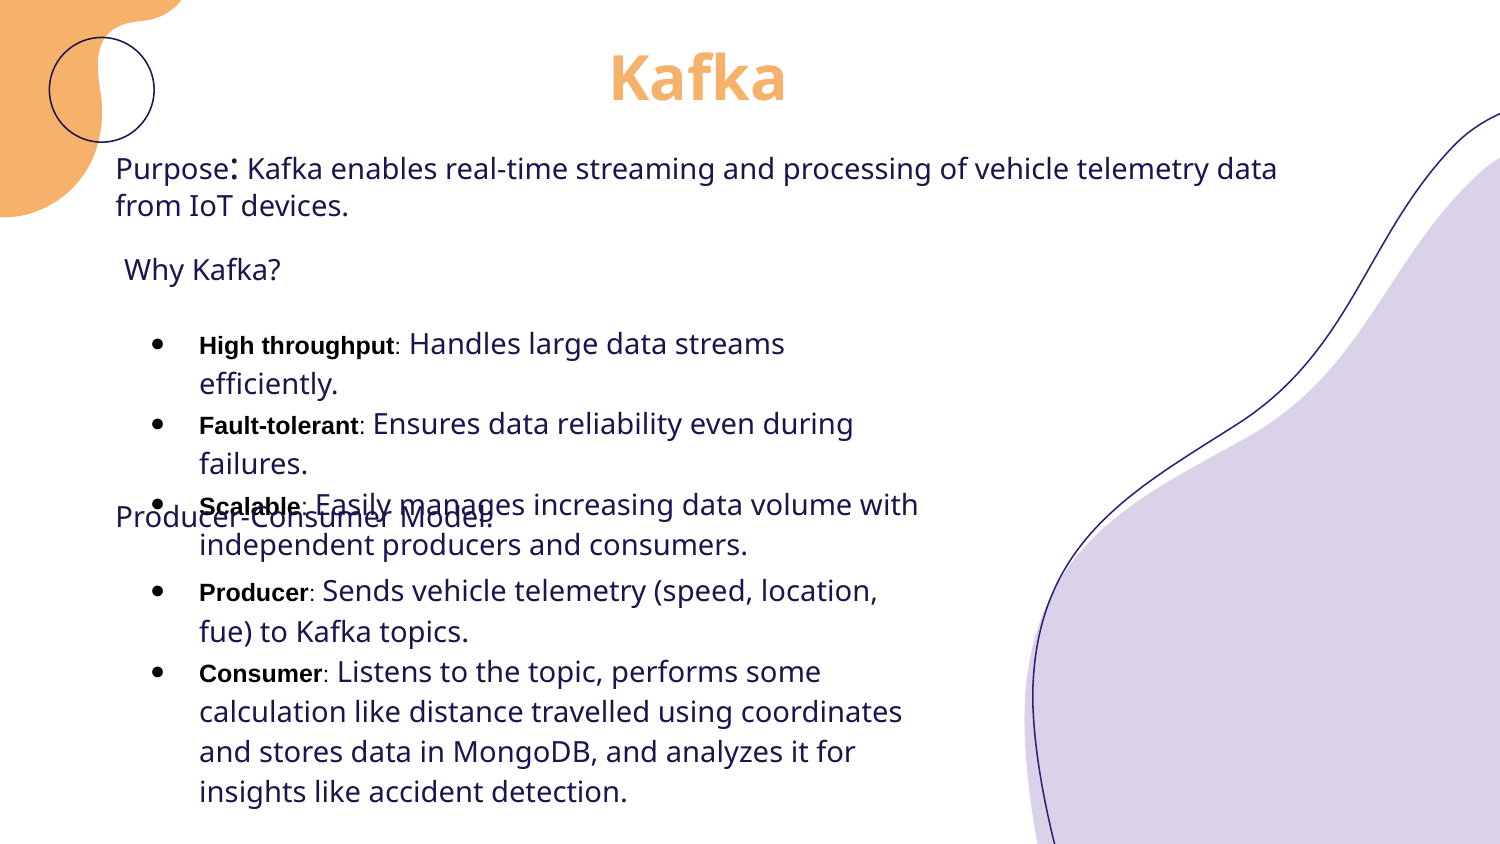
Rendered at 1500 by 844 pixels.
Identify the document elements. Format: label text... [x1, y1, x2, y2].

list Why Kafka? High throughput: Handles large data streams efficiently. Fault-tolerant: Ensures data reliability even during failures. Scalable: Easily manages increasing data volume with independent producers and consumers. [109, 231, 941, 500]
subtitle Purpose: Kafka enables real-time streaming and processing of vehicle telemetry data from IoT devices. [100, 126, 1334, 213]
subtitle Producer-Consumer Model: [100, 478, 760, 555]
list Producer: Sends vehicle telemetry (speed, location, fue) to Kafka topics. Consumer: Listens to the topic, performs some calculation like distance travelled using coordinates and stores data in MongoDB, and analyzes it for insights like accident detection. [109, 500, 941, 829]
title Kafka [291, 22, 1107, 109]
